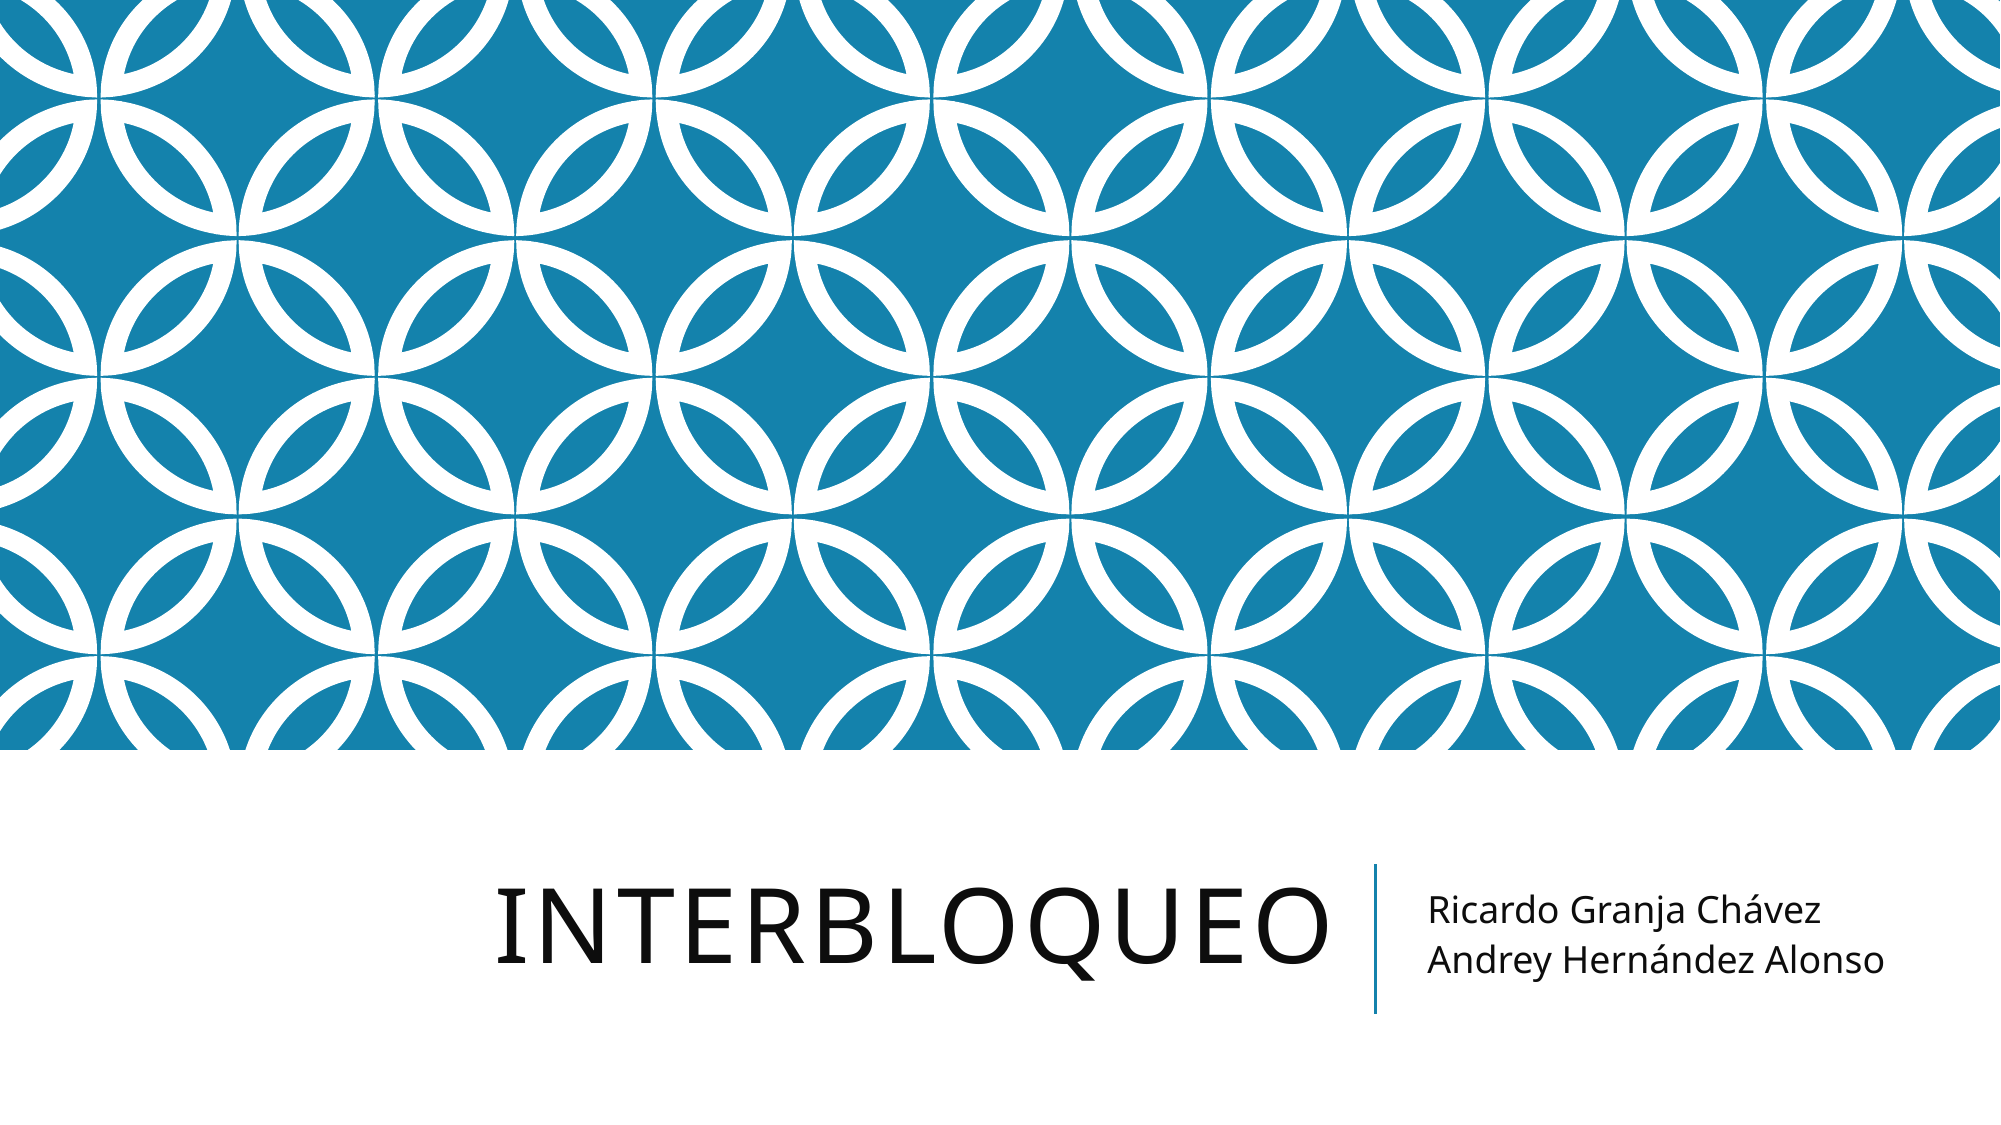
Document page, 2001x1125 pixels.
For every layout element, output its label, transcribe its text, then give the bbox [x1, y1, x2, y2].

title Interbloqueo [75, 813, 1350, 1054]
subtitle Ricardo Granja Chávez Andrey Hernández Alonso [1412, 813, 1938, 1054]
